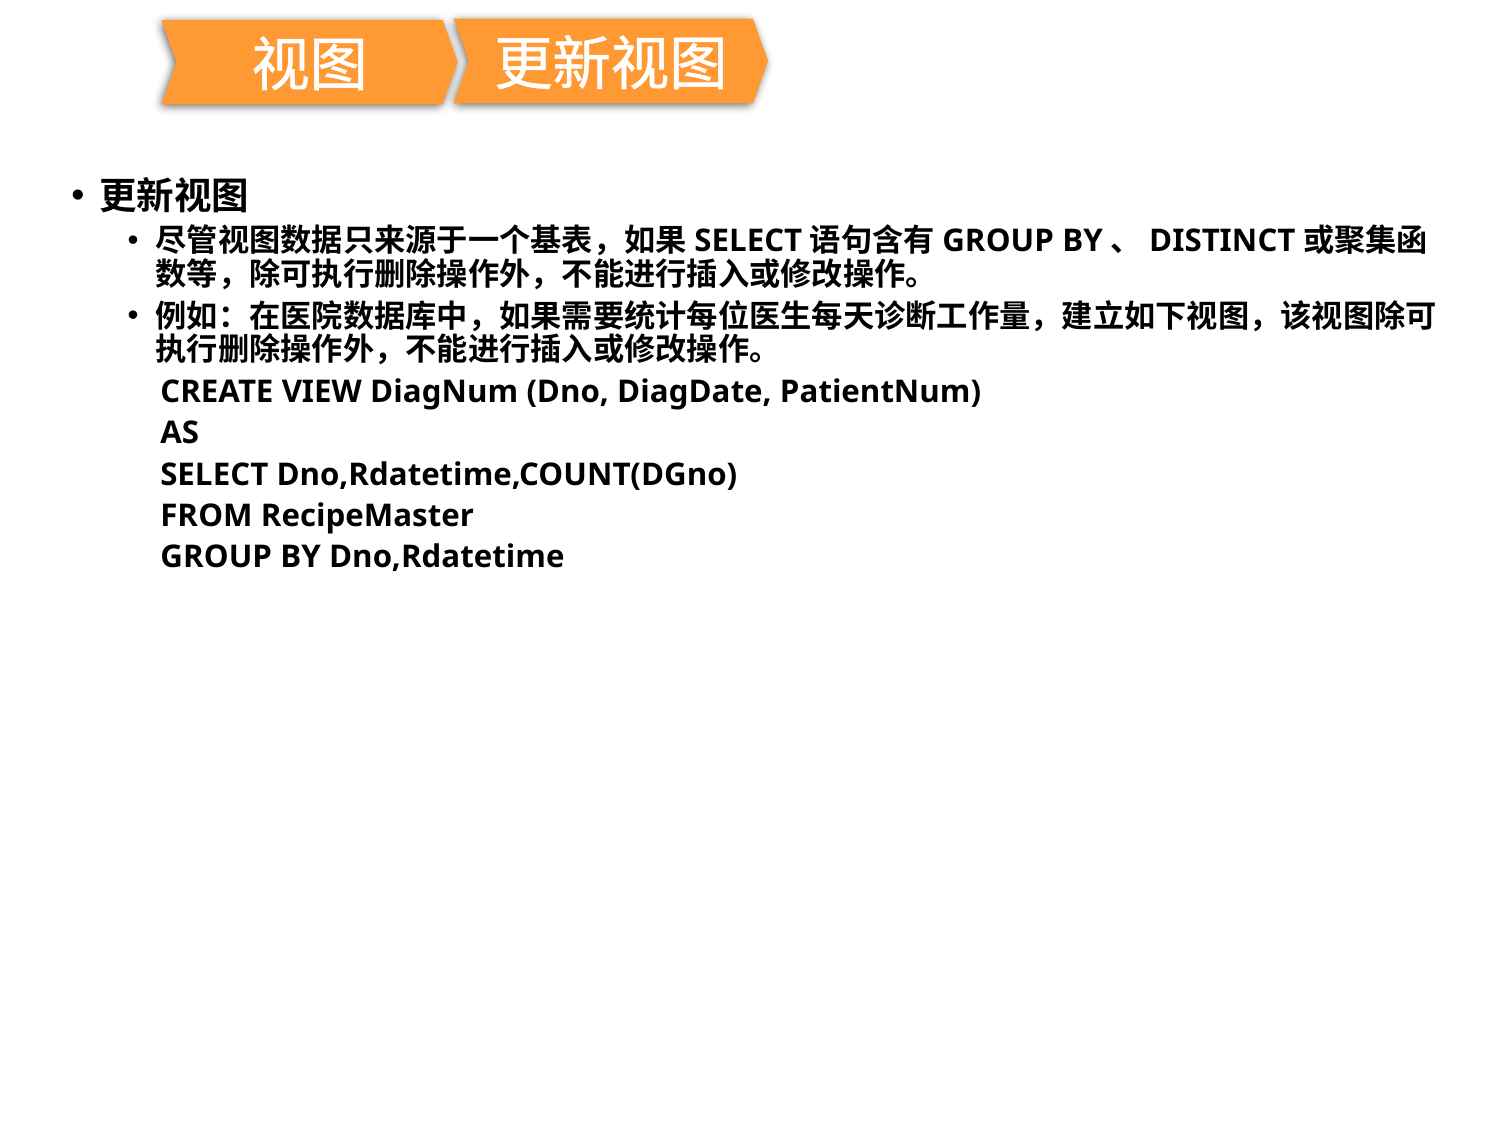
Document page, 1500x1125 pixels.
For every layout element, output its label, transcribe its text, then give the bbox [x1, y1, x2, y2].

text_box 视图 [161, 19, 458, 105]
text_box 更新视图 [453, 18, 769, 104]
list 更新视图 尽管视图数据只来源于一个基表，如果SELECT语句含有GROUP BY、DISTINCT或聚集函数等，除可执行删除操作外，不能进行插入或修改操作。 例如：在医院数据库中，如果需要统计每位医生每天诊断工作量，建立如下视图，该视图除可执行删除操作外，不能进行插入或修改操作。 CREATE VIEW DiagNum (Dno, DiagDate, PatientNum) AS SELECT Dno,Rdatetime,COUNT(DGno) FROM RecipeMaster GROUP BY Dno,Rdatetime [0, 169, 1456, 1053]
title [0, 59, 1294, 169]
